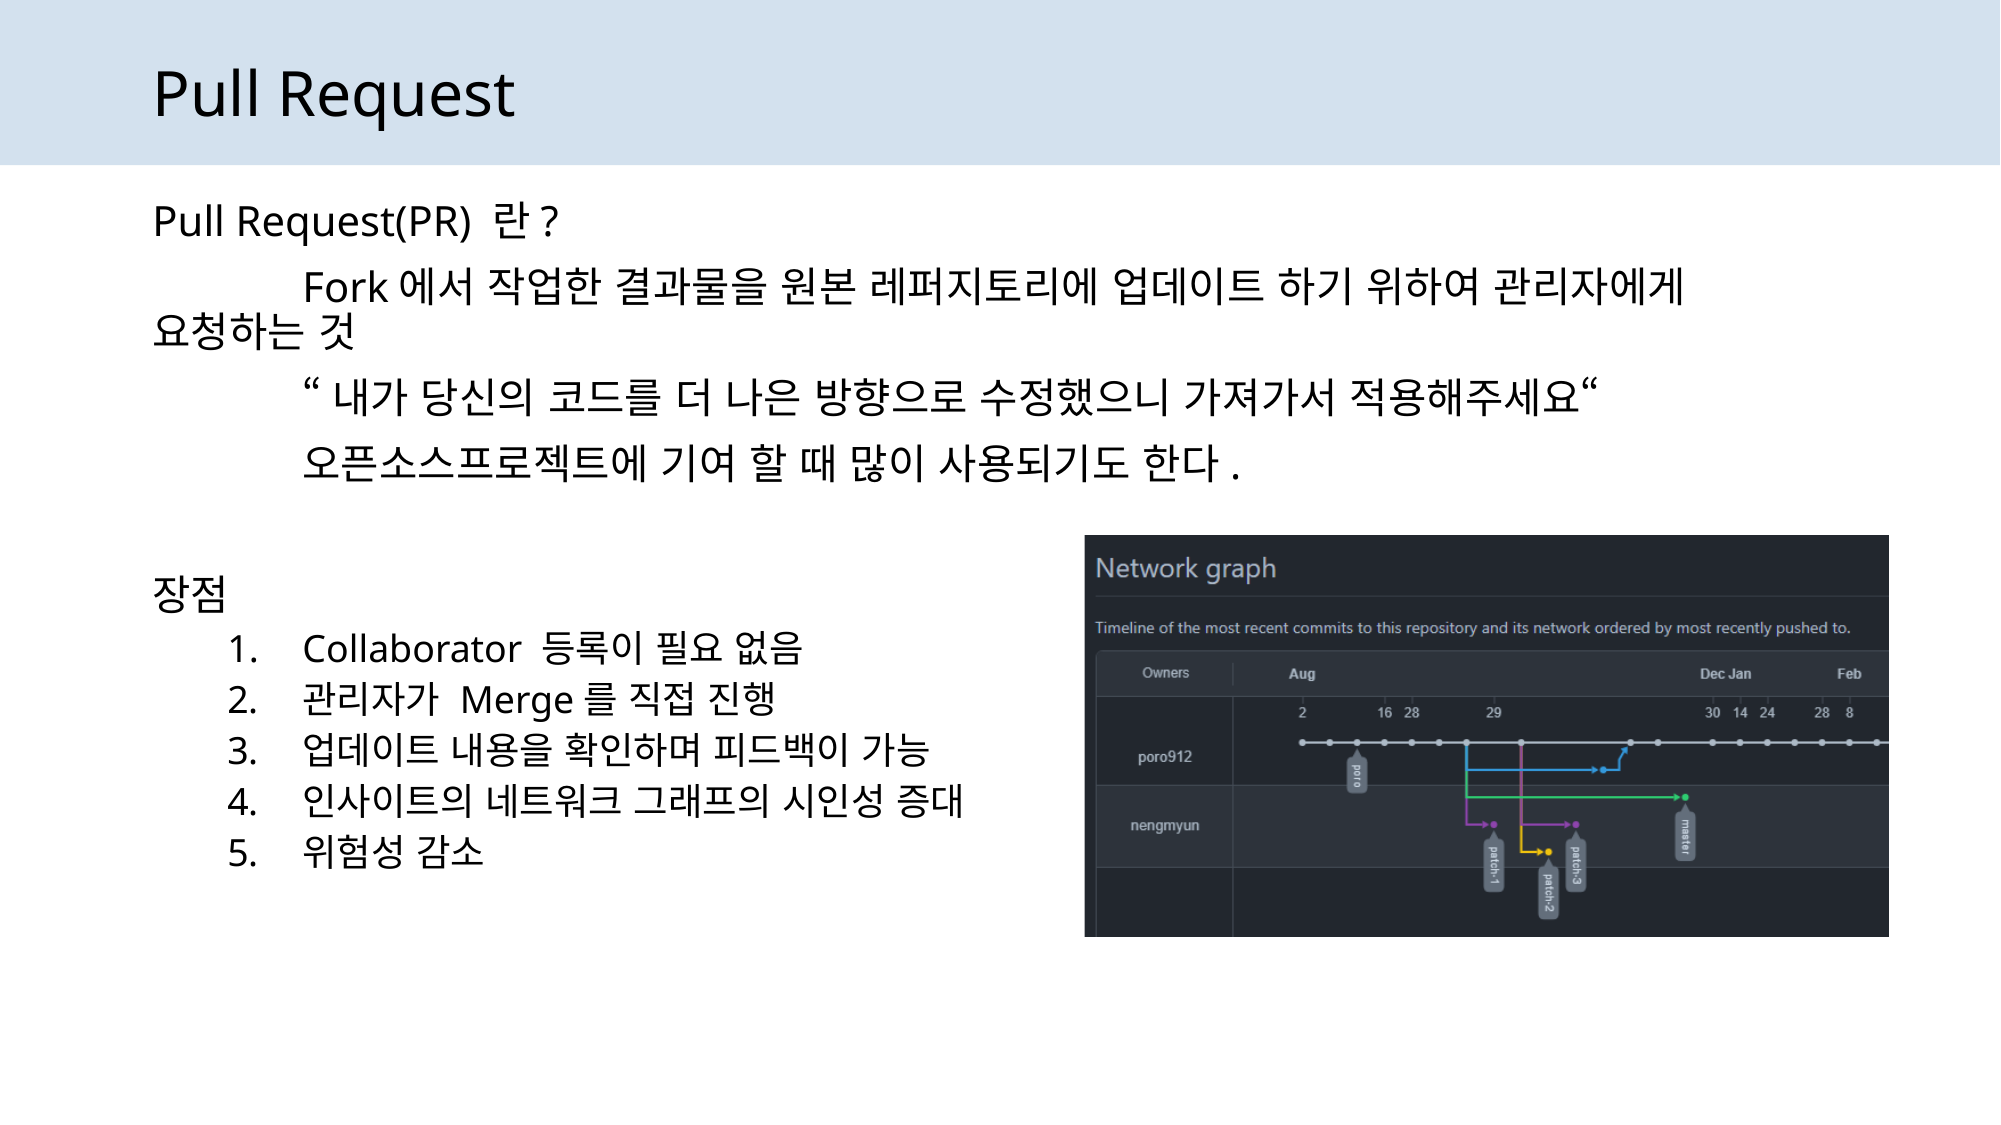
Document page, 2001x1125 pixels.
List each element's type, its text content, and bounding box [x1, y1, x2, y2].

list Pull Request(PR) 란? Fork에서 작업한 결과물을 원본 레퍼지토리에 업데이트 하기 위하여 관리자에게 요청하는 것 “내가 당신의 코드를 더 나은 방향으로 수정했으니 가져가서 적용해주세요“ 오픈소스프로젝트에 기여 할 때 많이 사용되기도 한다. 장점 Collaborator 등록이 필요 없음 관리자가 Merge를 직접 진행 업데이트 내용을 확인하며 피드백이 가능 인사이트의 네트워크 그래프의 시인성 증대 위험성 감소 [137, 193, 1863, 1090]
title Pull Request [137, 59, 1863, 134]
picture [1084, 535, 1889, 937]
